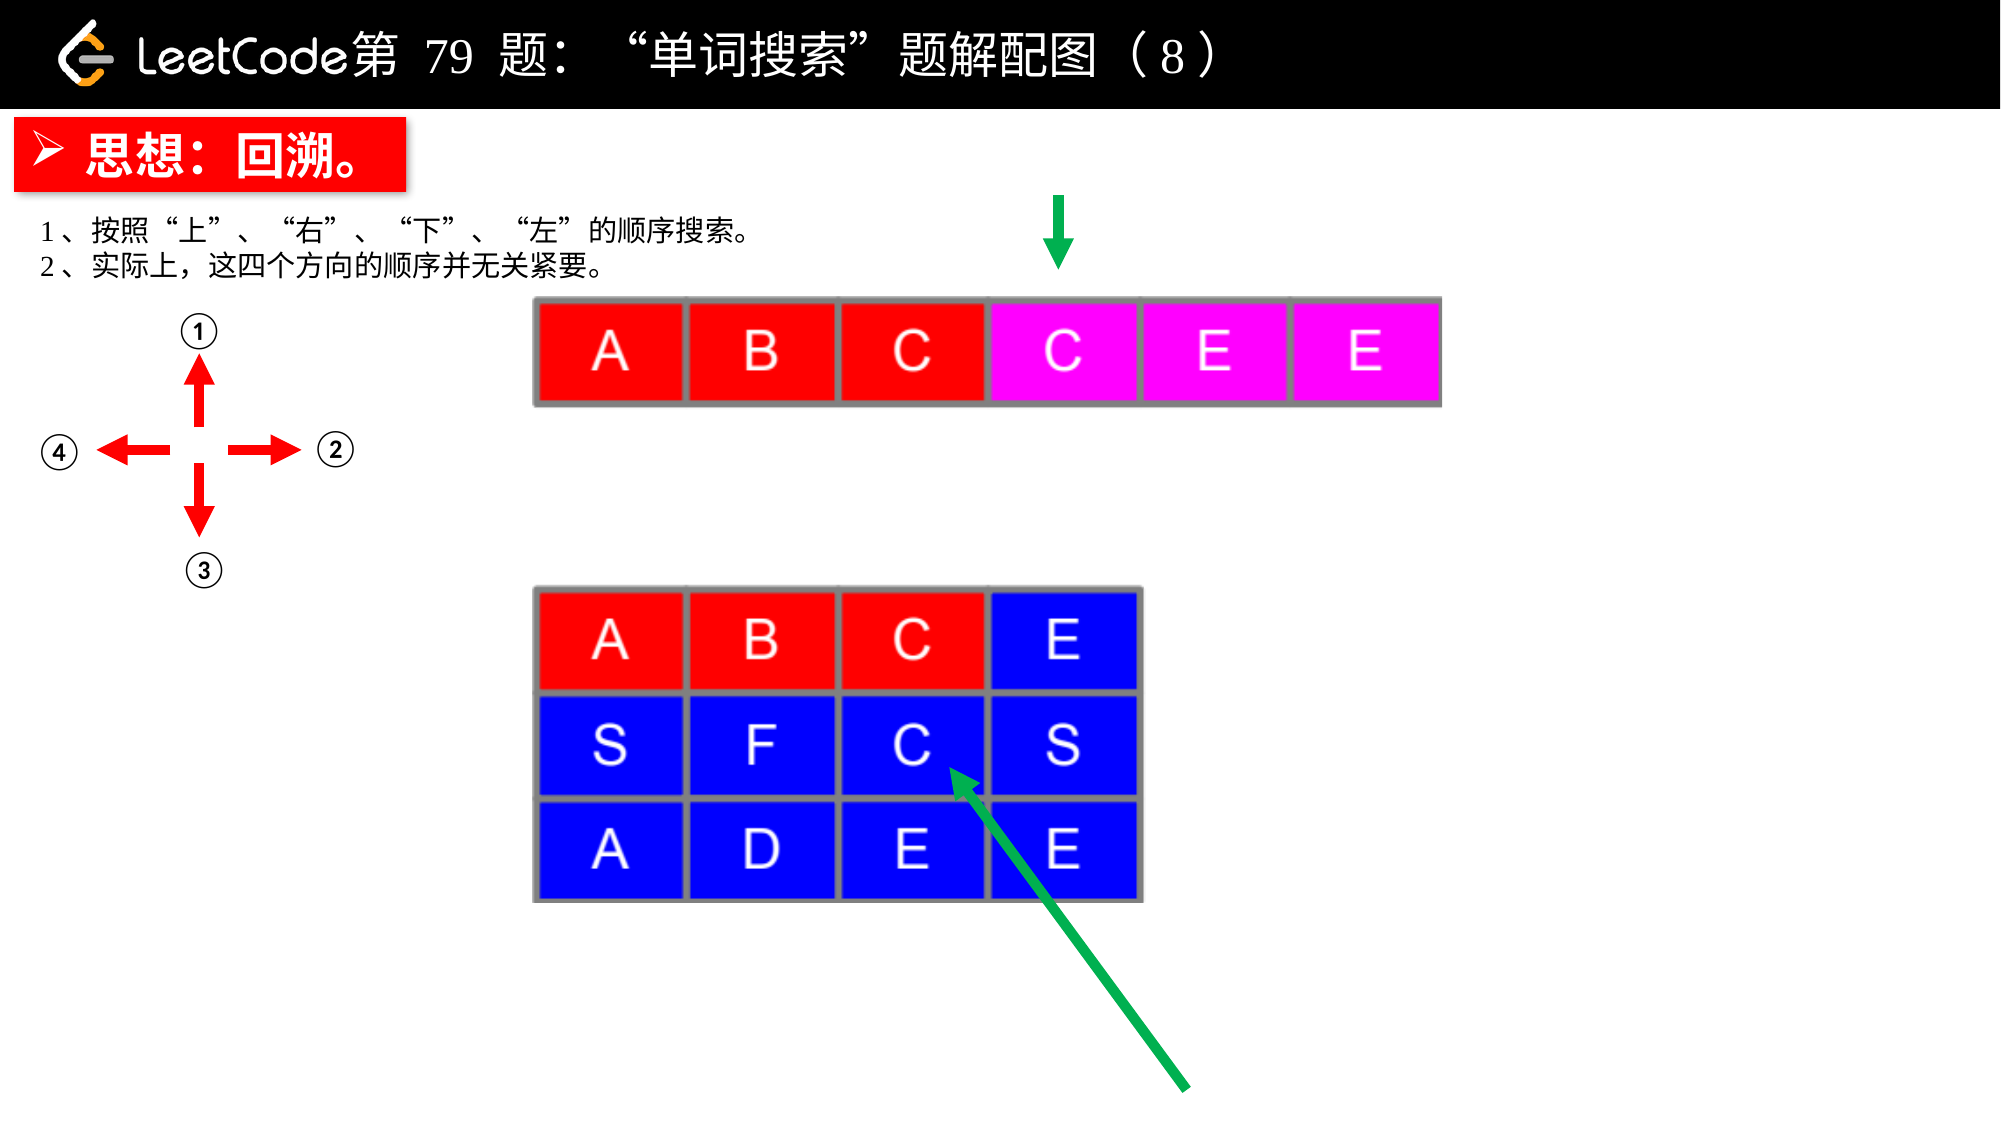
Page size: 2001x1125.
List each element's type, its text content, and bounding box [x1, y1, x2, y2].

text_box 第 79 题：“单词搜索”题解配图（8） [335, 16, 1262, 92]
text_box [25, 204, 789, 598]
text_box 思想：回溯。 [14, 117, 407, 192]
picture [57, 14, 347, 100]
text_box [949, 766, 1187, 1090]
picture [531, 295, 1443, 903]
